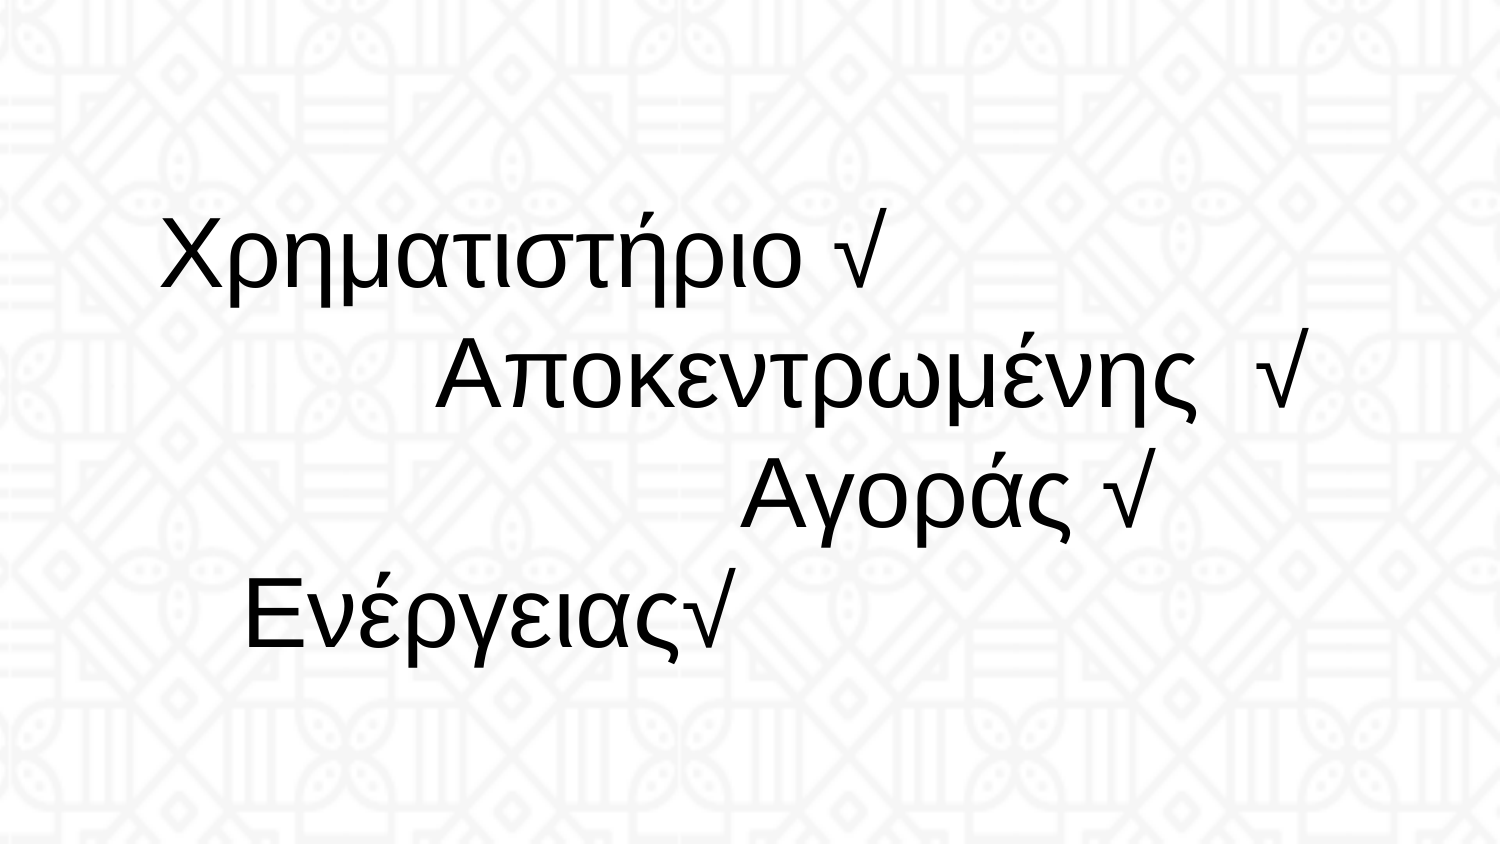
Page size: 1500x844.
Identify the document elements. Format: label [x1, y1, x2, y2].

text_box [0, 0, 1500, 844]
